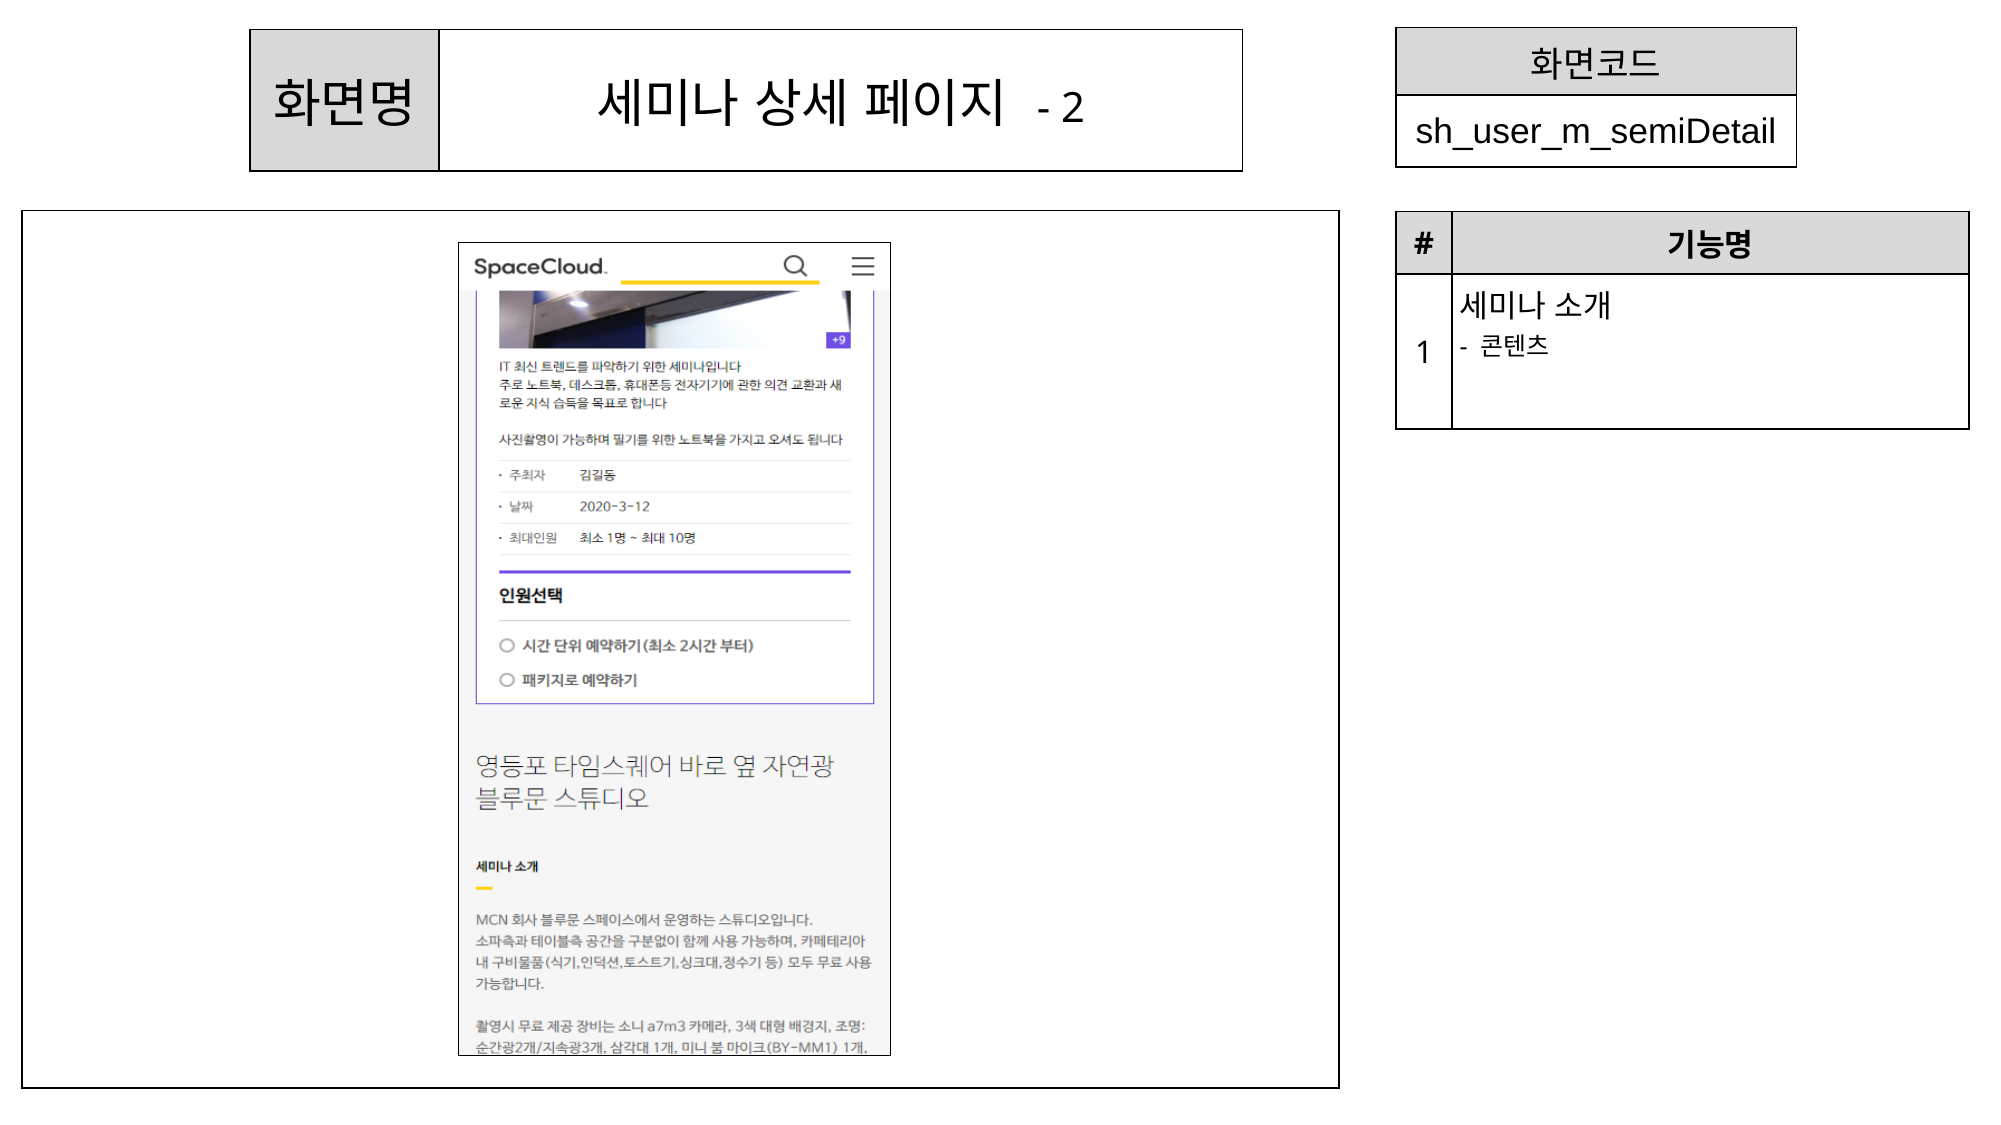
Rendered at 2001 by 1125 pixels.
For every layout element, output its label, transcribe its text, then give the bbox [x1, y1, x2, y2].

picture [458, 242, 891, 1056]
table_cell 1 [1397, 275, 1451, 428]
table_header 기능명 [1453, 212, 1968, 273]
table_header 세미나 상세 페이지 - 2 [440, 30, 1242, 170]
table_header [23, 211, 1338, 1087]
table_cell 세미나 소개 - 콘텐츠 [1453, 275, 1968, 428]
table_header 화면코드 [1397, 28, 1796, 94]
table_header # [1397, 212, 1451, 273]
table_header 화면명 [251, 30, 438, 170]
table_cell sh_user_m_semiDetail [1397, 96, 1796, 166]
